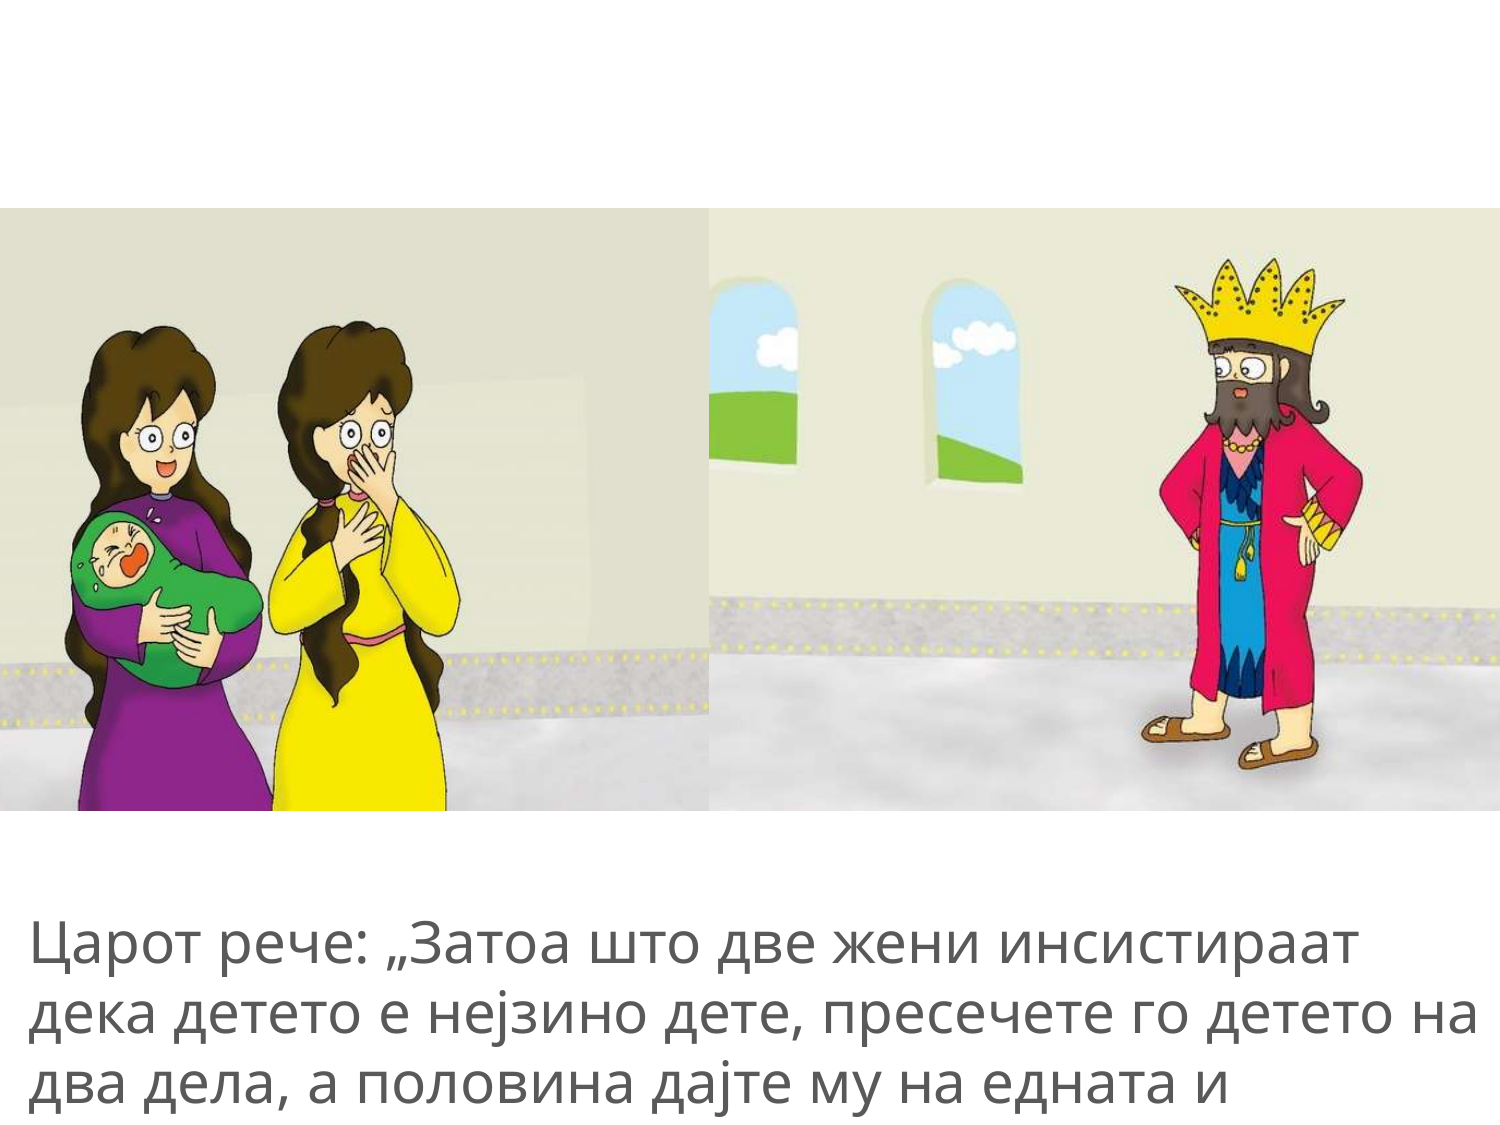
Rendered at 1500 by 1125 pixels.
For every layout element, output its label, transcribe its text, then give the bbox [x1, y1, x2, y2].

picture [0, 207, 1500, 811]
text_box Царот рече: „Затоа што две жени инсистираат дека детето е нејзино дете, пресечете го детето на два дела, а половина дајте му на едната и половина на другата! [13, 897, 1499, 1125]
